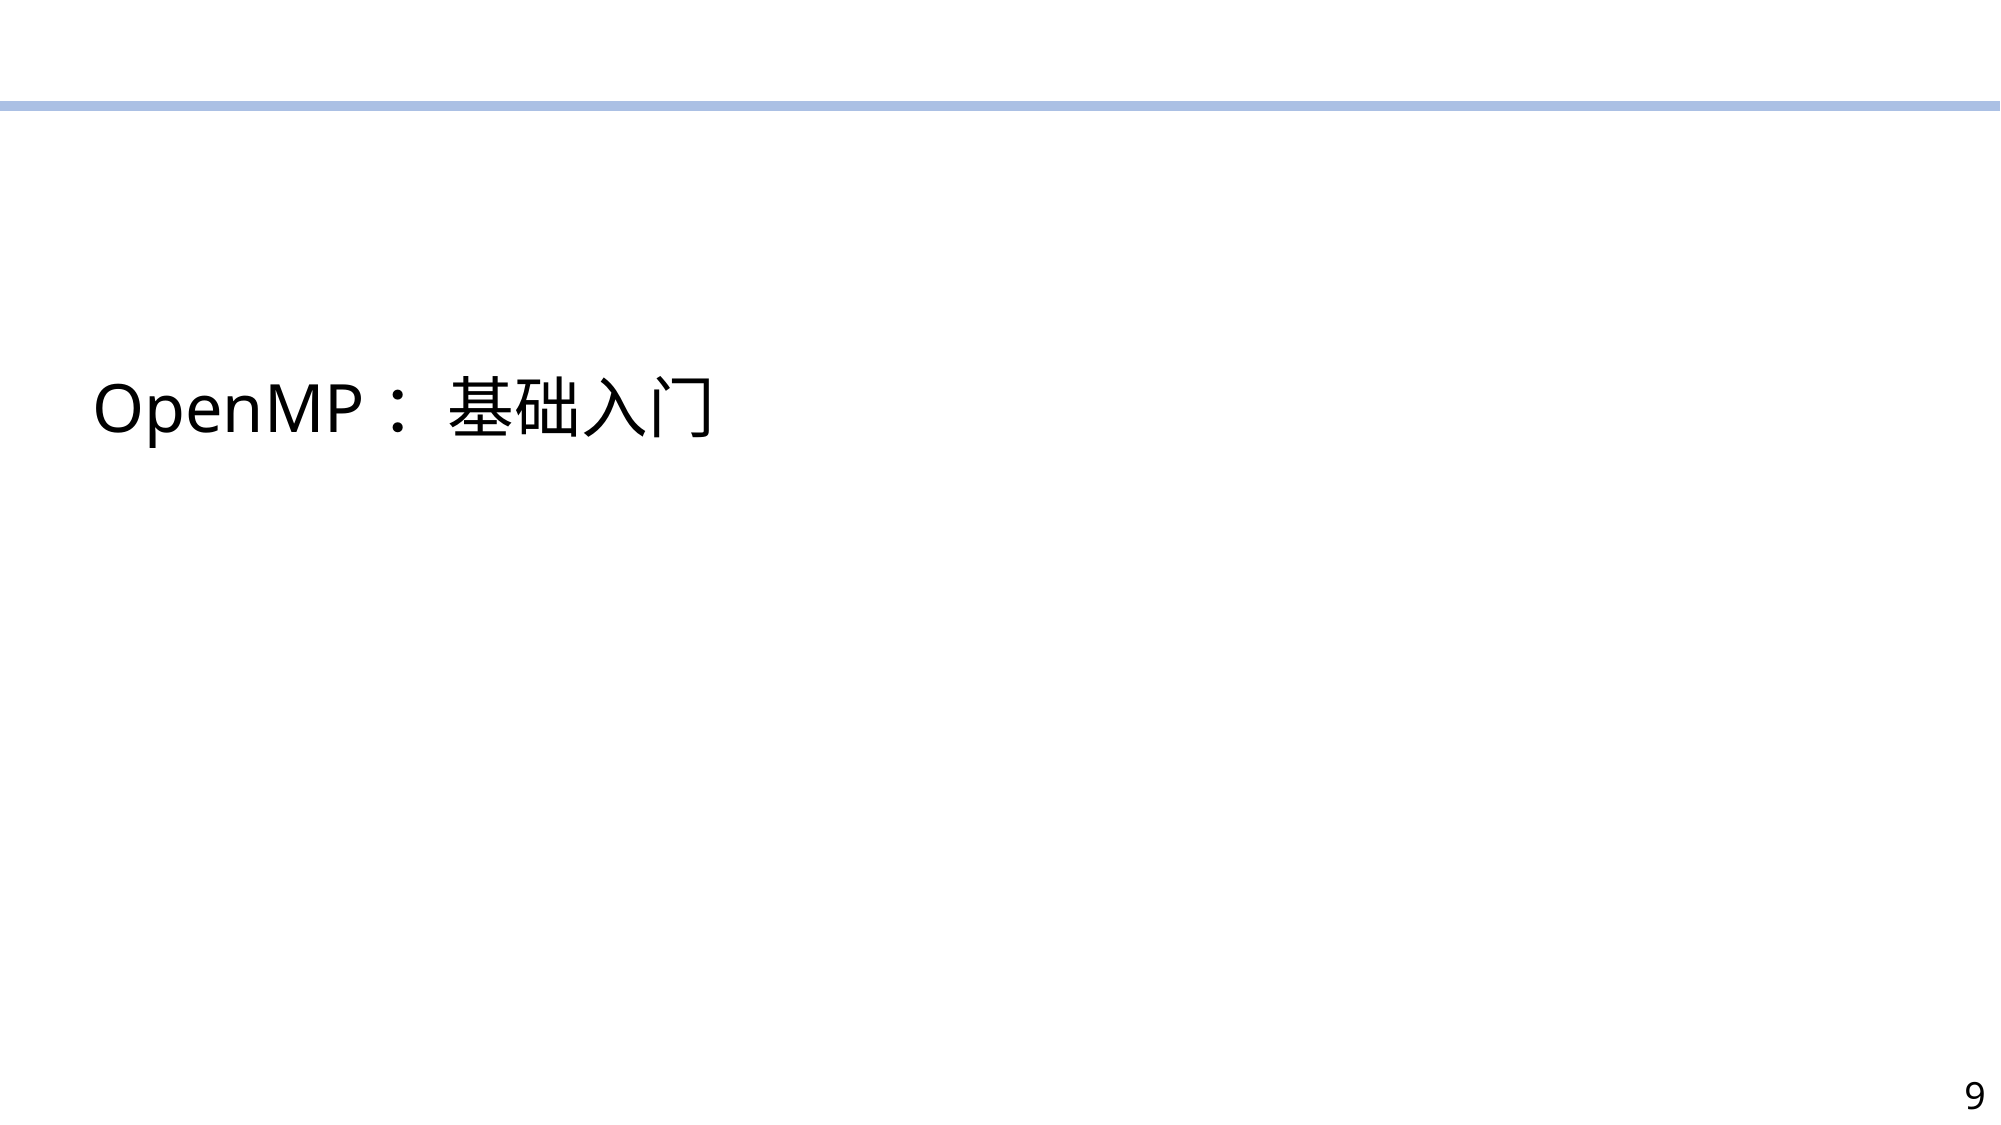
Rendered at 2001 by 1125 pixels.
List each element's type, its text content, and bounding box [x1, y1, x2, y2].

text_box 9 [1868, 1064, 2000, 1125]
text_box OpenMP：基础入门 [77, 357, 1702, 453]
